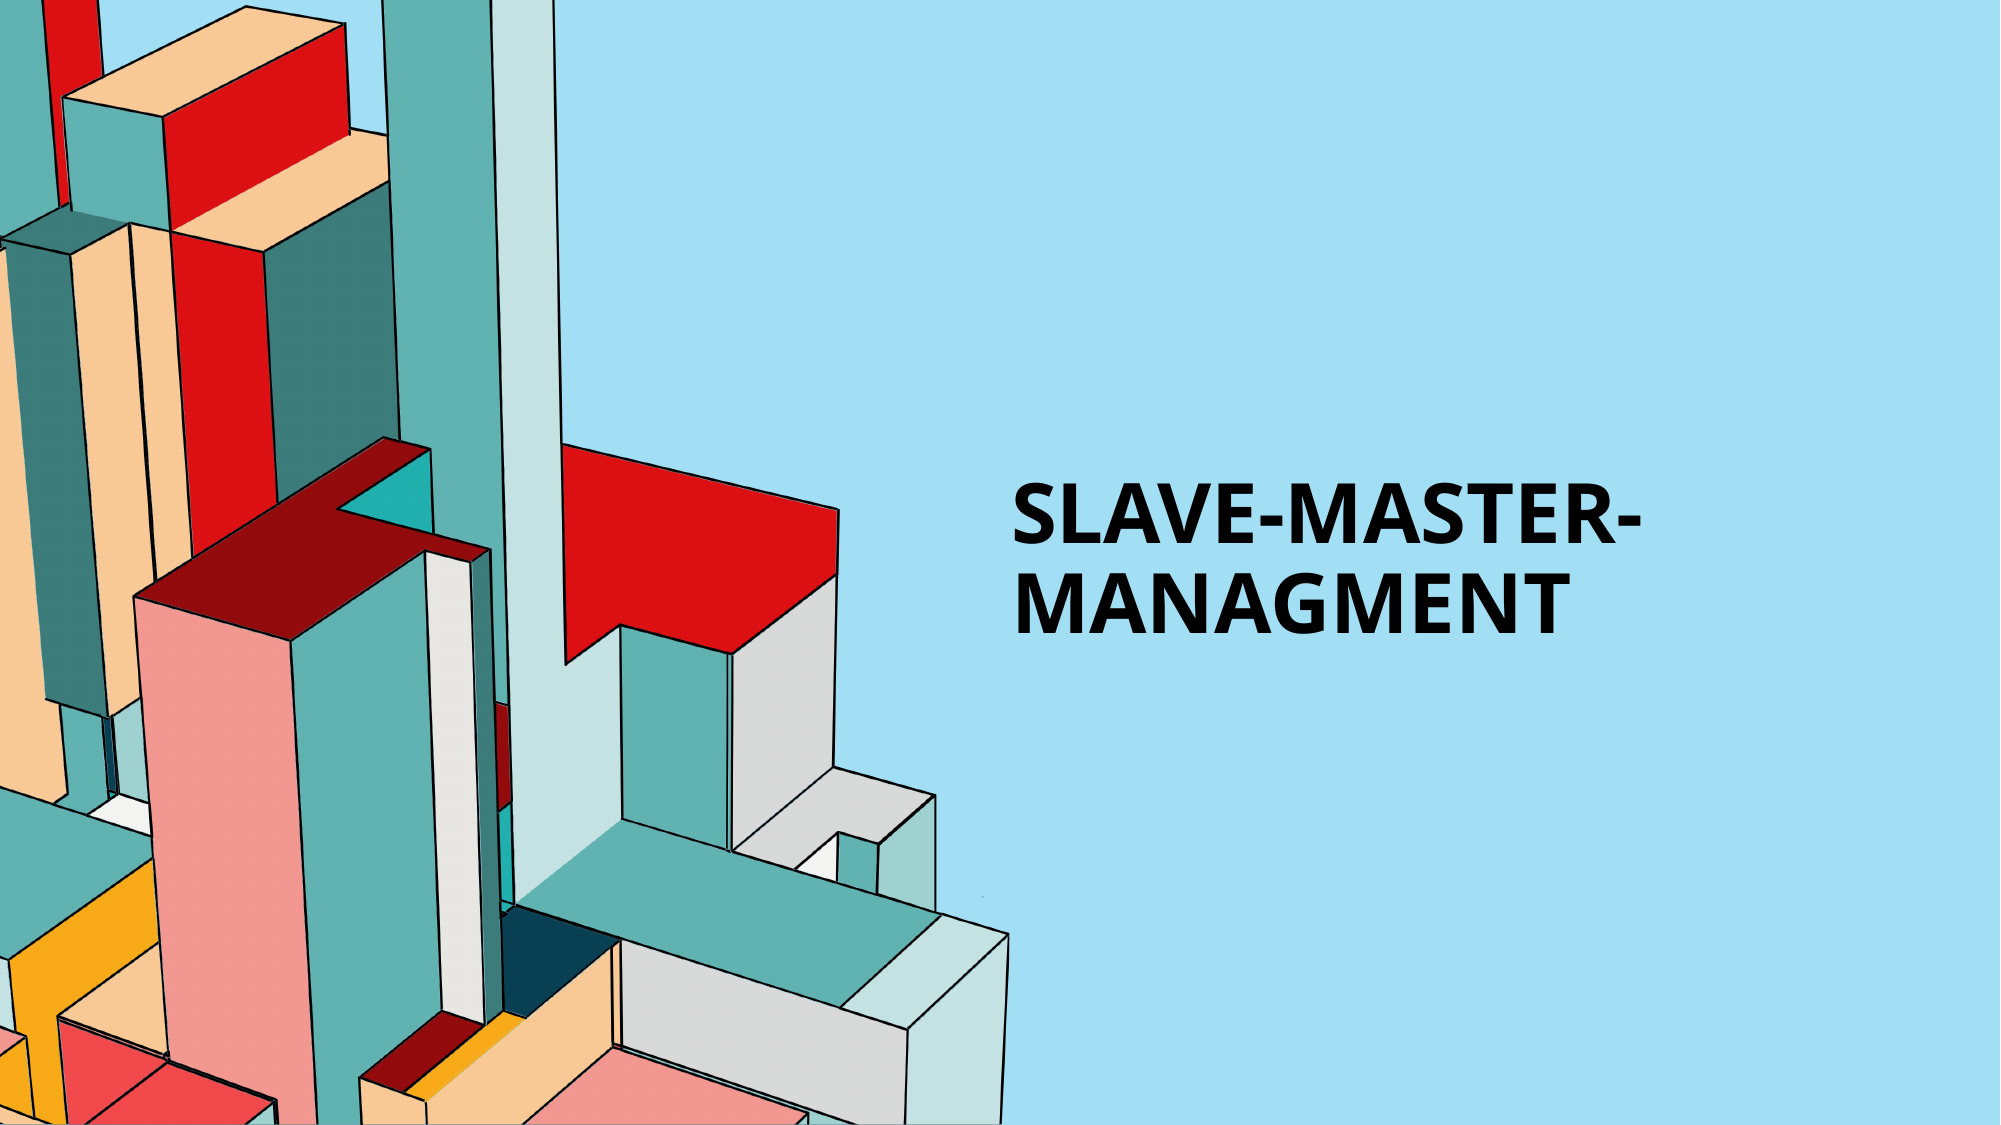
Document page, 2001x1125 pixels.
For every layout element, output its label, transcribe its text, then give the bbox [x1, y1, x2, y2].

picture [0, 0, 1010, 1125]
title Slave-master-managment [996, 157, 1853, 659]
